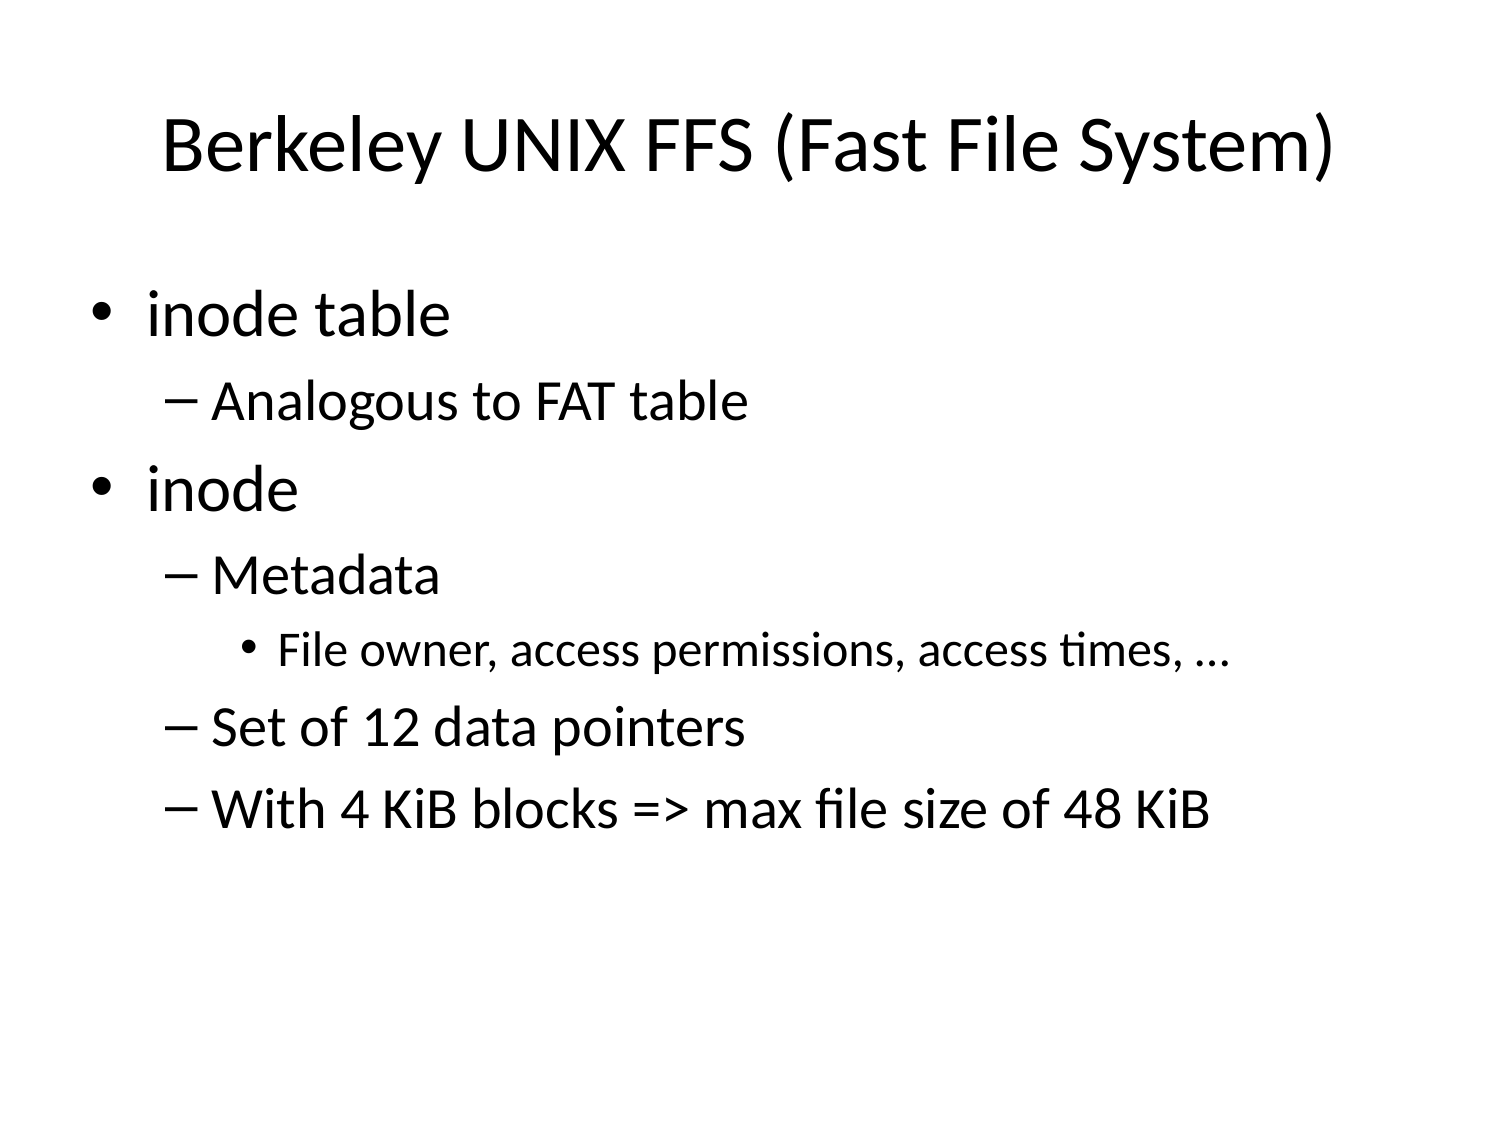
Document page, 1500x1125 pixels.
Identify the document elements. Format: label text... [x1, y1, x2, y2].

title Berkeley UNIX FFS (Fast File System) [75, 45, 1425, 233]
list inode table Analogous to FAT table inode Metadata File owner, access permissions, access times, … Set of 12 data pointers With 4 KiB blocks => max file size of 48 KiB [75, 262, 1425, 1005]
